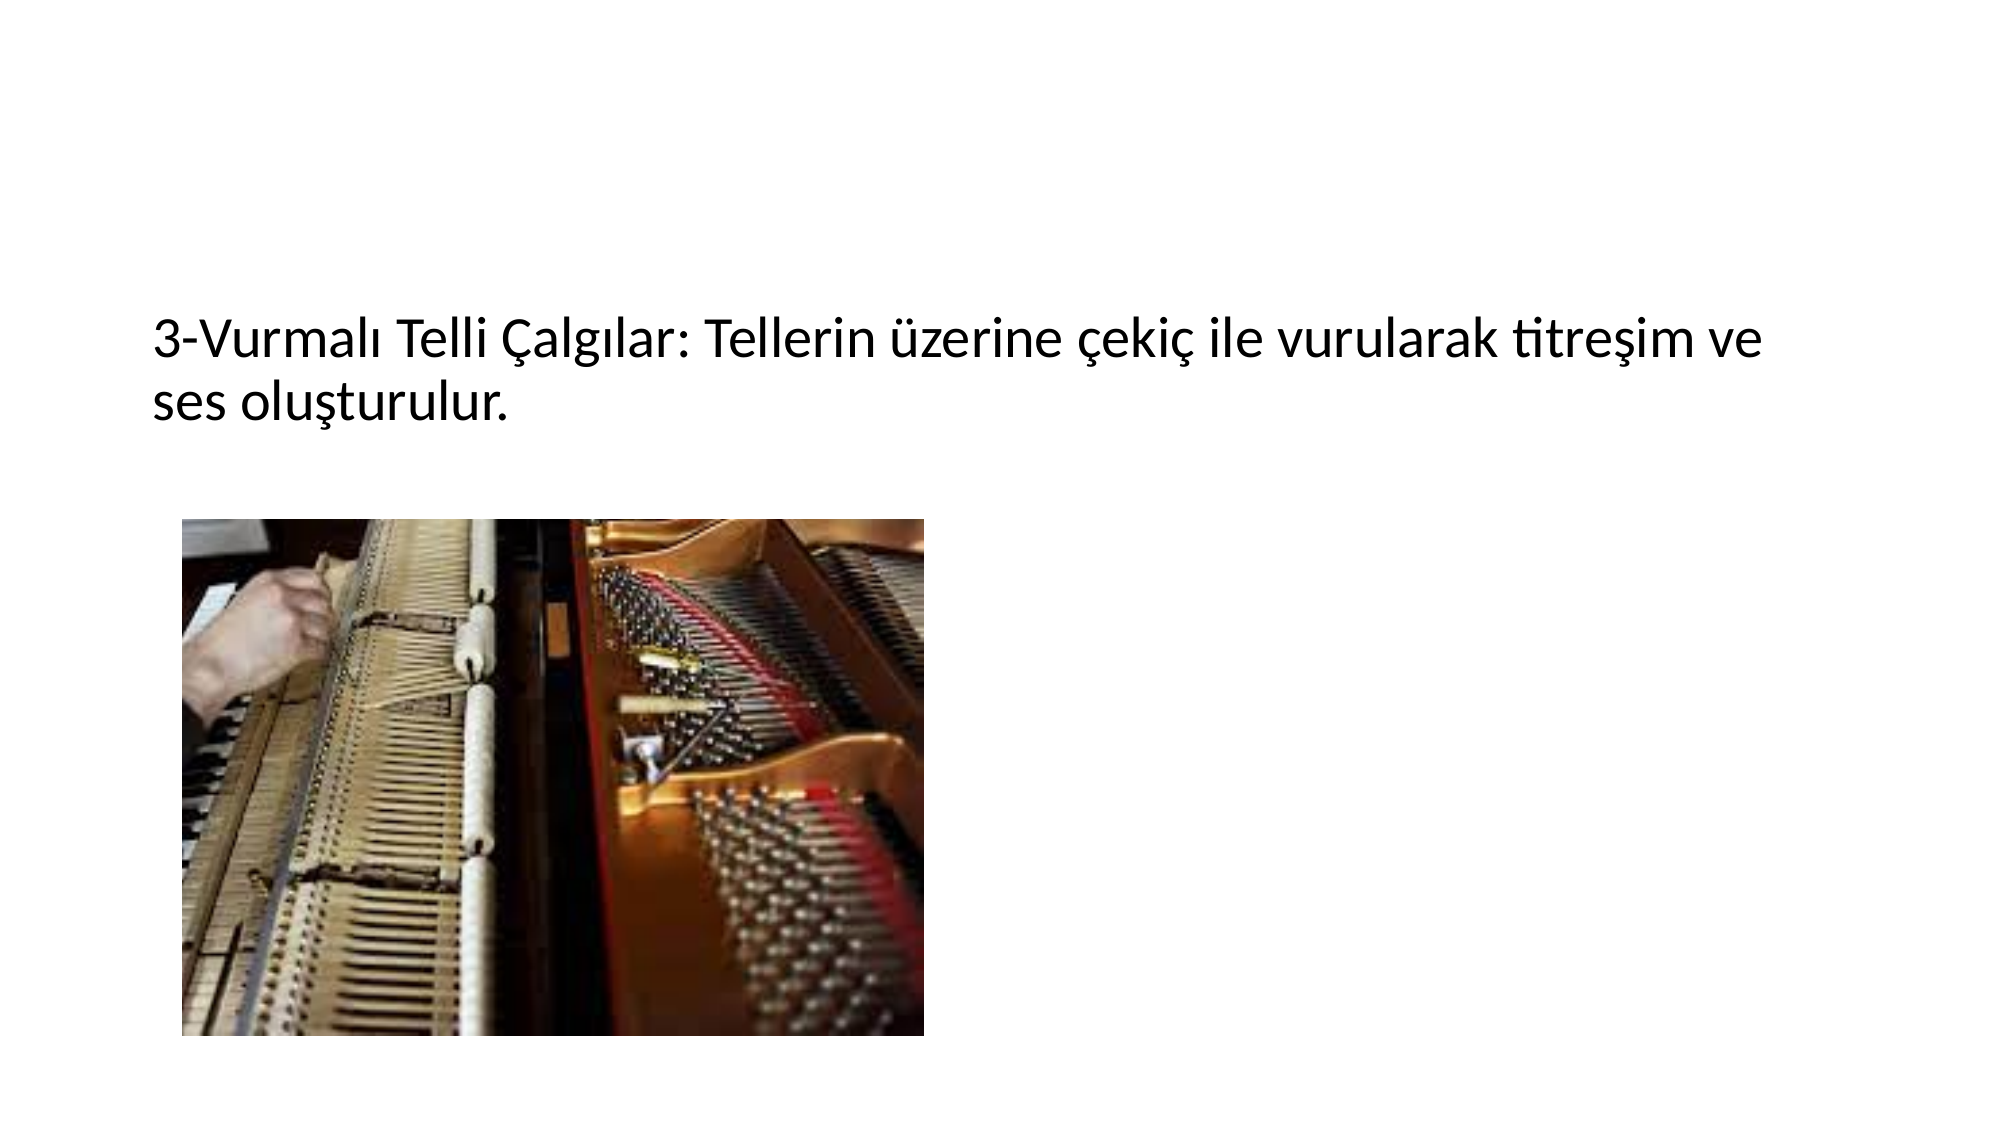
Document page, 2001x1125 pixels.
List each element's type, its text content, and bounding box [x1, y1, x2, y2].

list 3-Vurmalı Telli Çalgılar: Tellerin üzerine çekiç ile vurularak titreşim ve ses oluşturulur. [137, 299, 1863, 1014]
picture [182, 519, 924, 1036]
